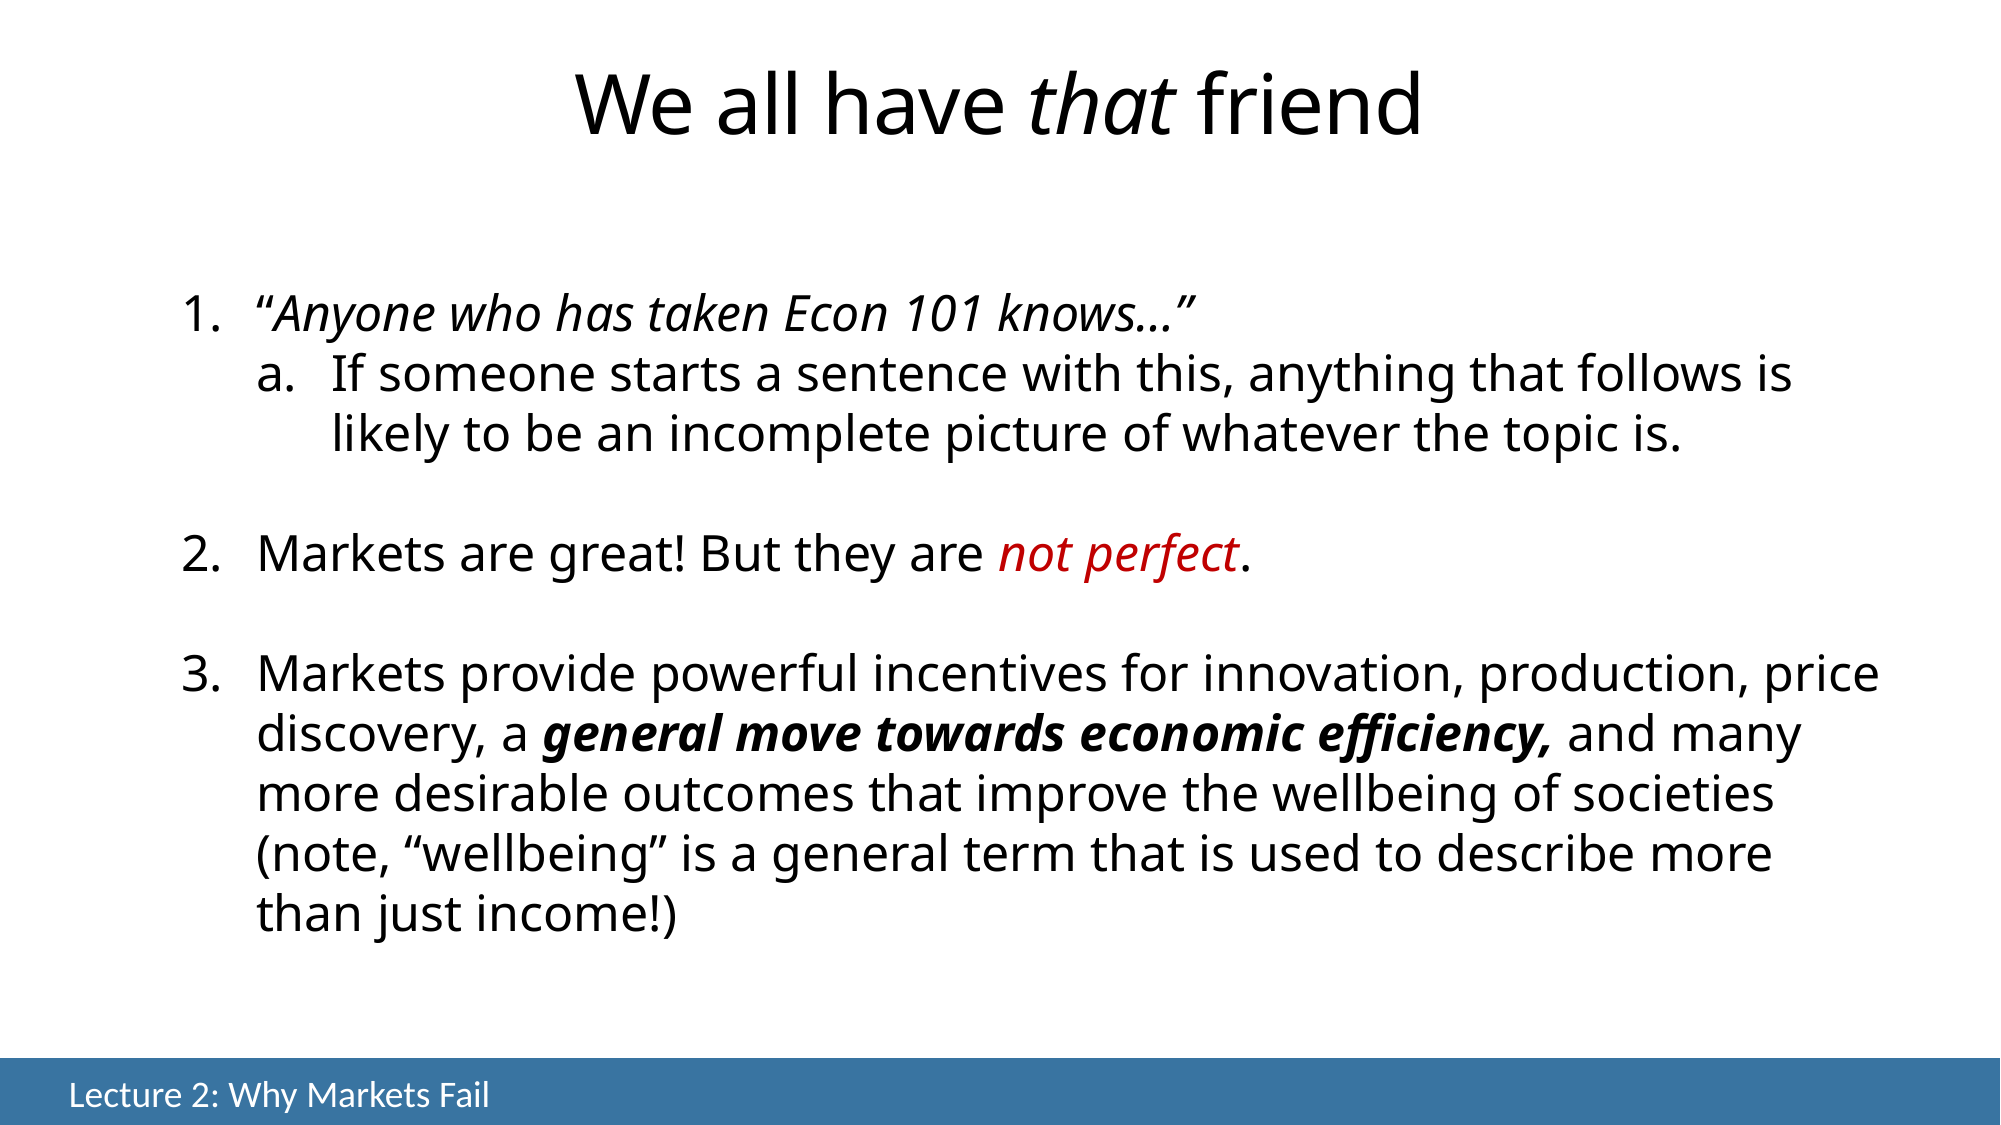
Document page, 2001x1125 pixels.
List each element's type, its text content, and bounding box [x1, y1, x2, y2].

text_box We all have that friend [507, 27, 1493, 160]
text_box “Anyone who has taken Econ 101 knows…” If someone starts a sentence with this, anything that follows is likely to be an incomplete picture of whatever the topic is. Markets are great! But they are not perfect. Markets provide powerful incentives for innovation, production, price discovery, a general move towards economic efficiency, and many more desirable outcomes that improve the wellbeing of societies (note, “wellbeing” is a general term that is used to describe more than just income!) [91, 214, 1909, 1070]
